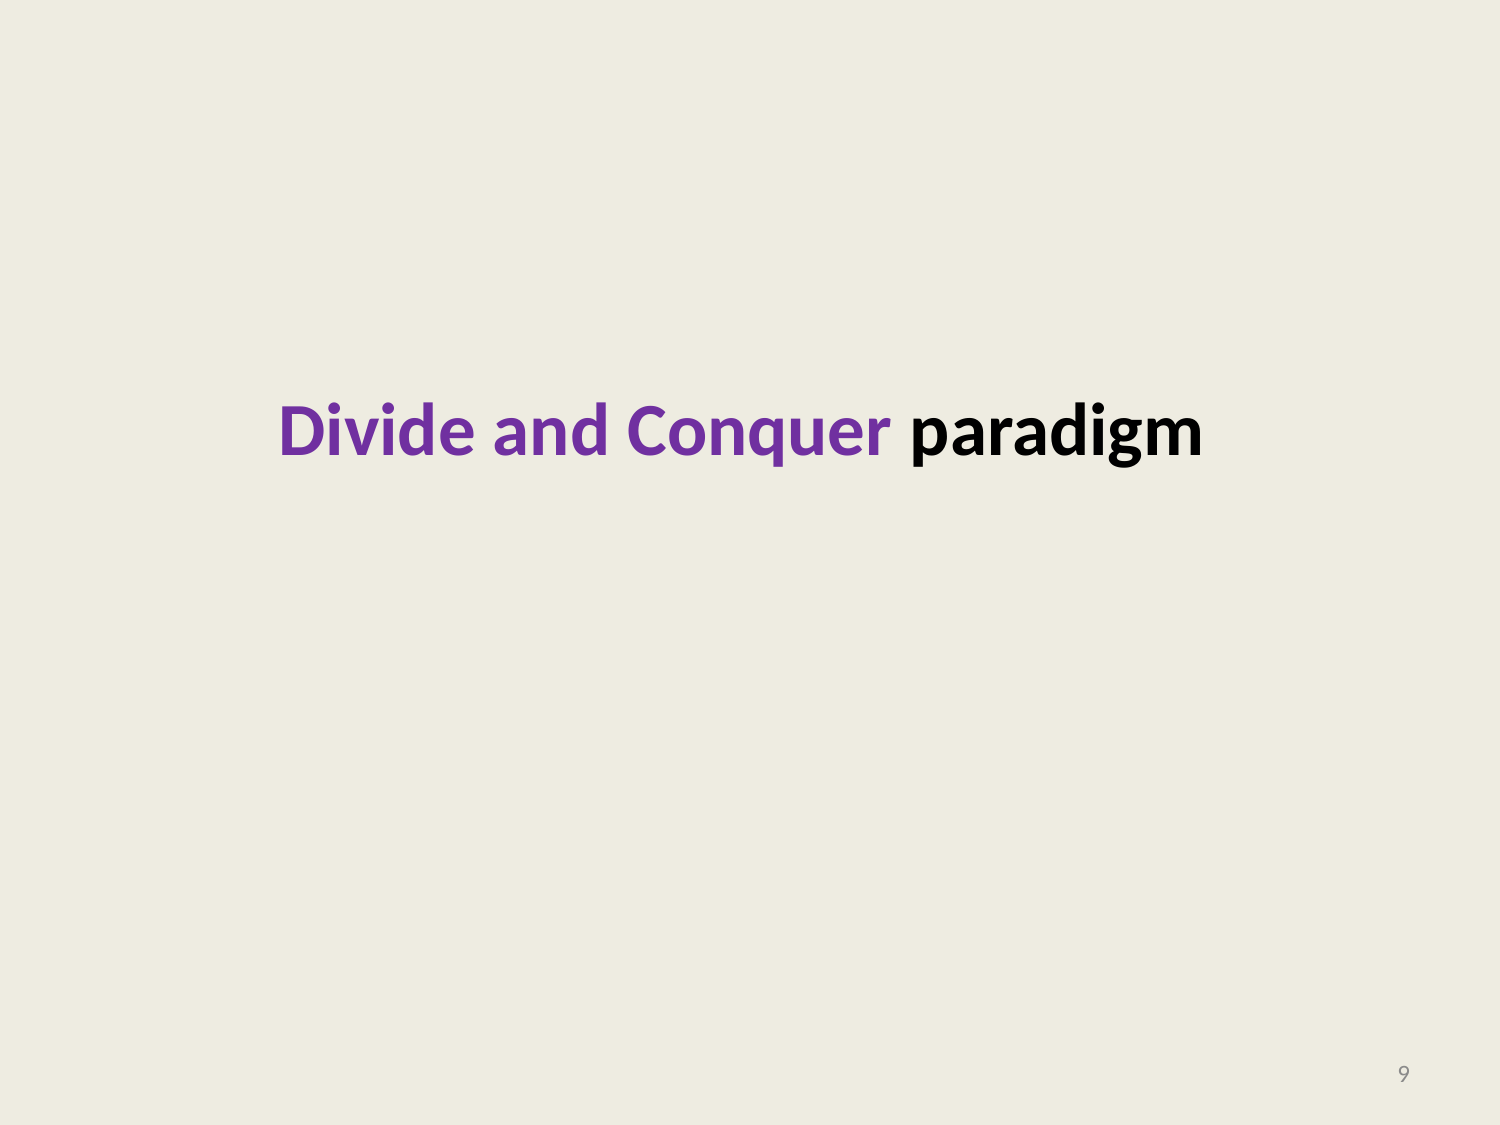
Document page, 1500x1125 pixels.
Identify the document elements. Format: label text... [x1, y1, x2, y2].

title Divide and Conquer paradigm [112, 349, 1388, 591]
slide_number 9 [1074, 1042, 1425, 1103]
